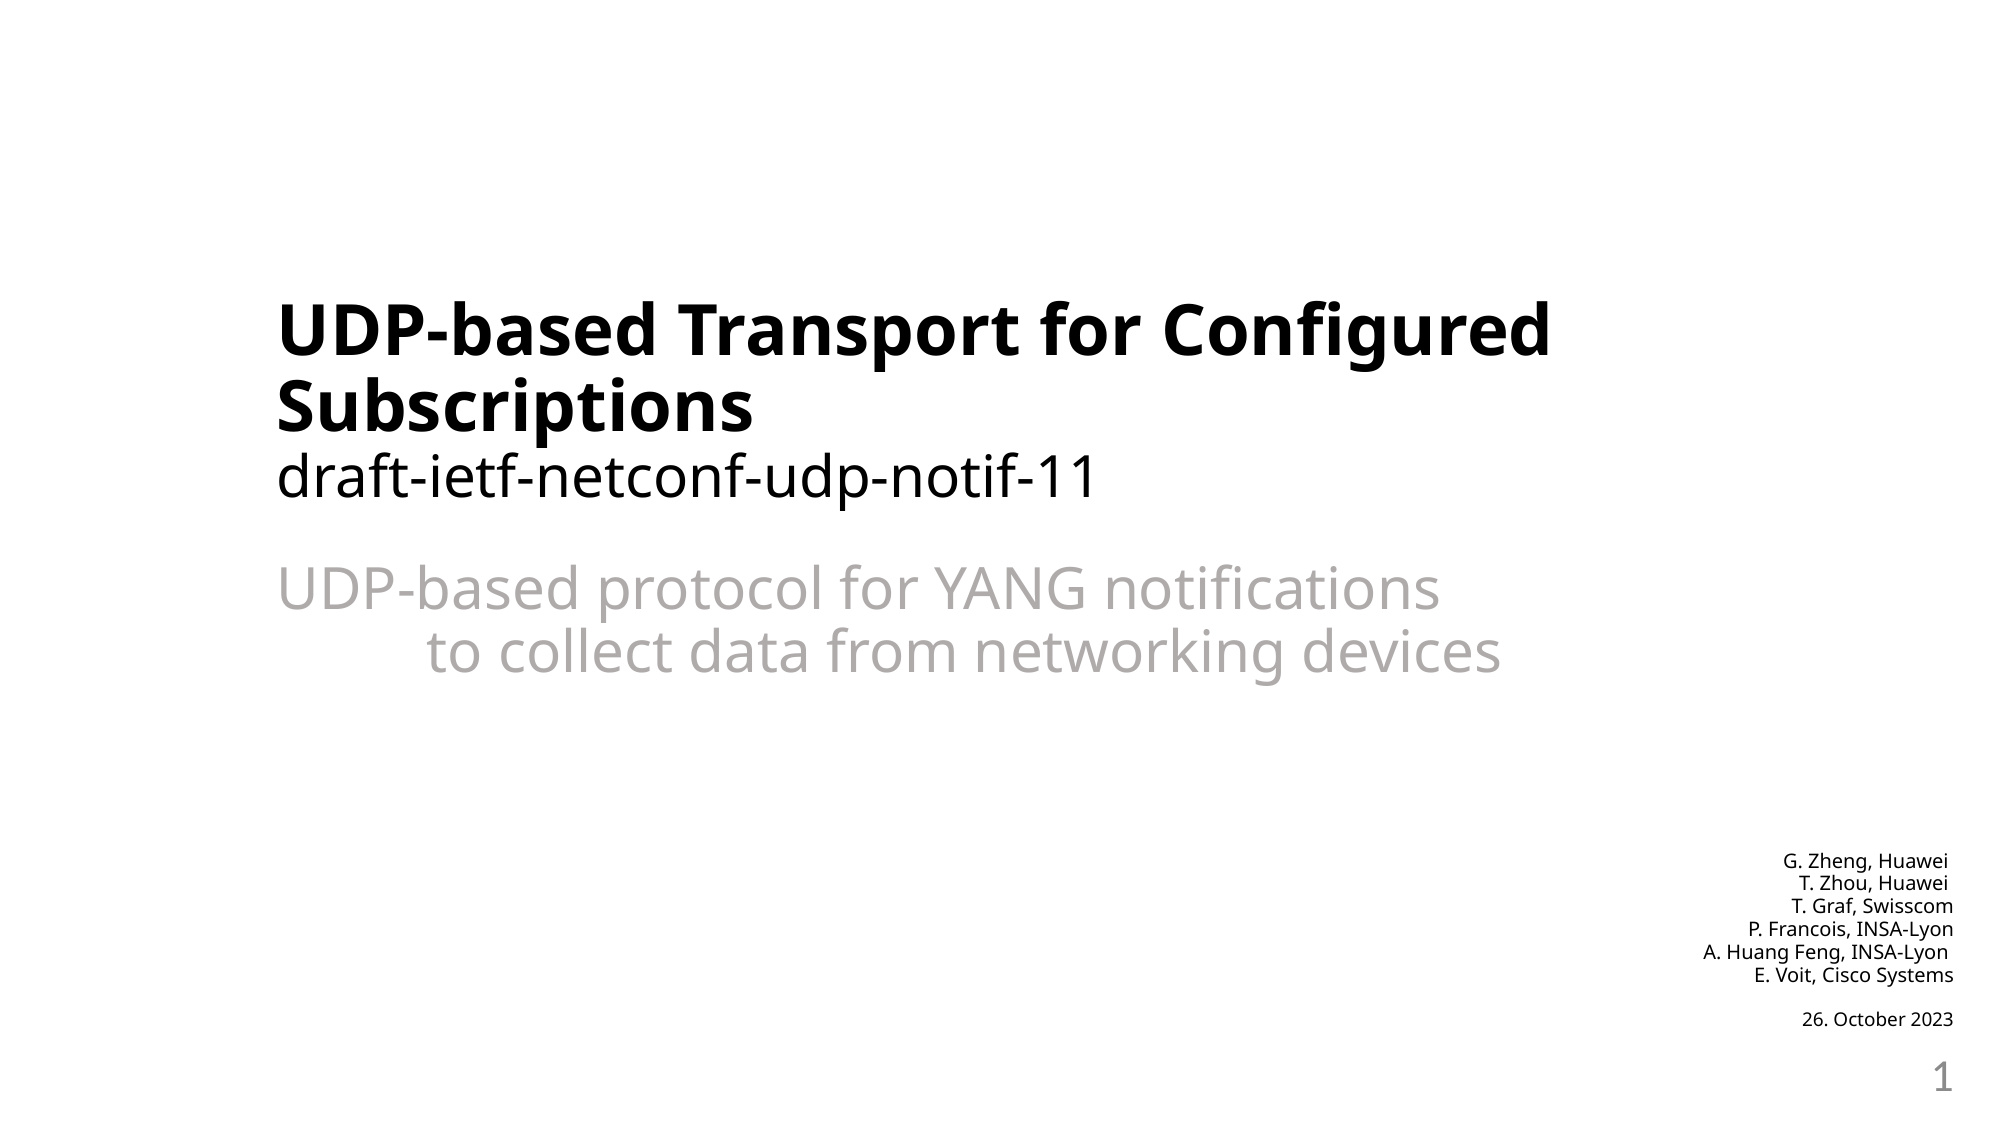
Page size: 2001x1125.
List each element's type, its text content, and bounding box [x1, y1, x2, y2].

text_box UDP-based Transport for Configured Subscriptions draft-ietf-netconf-udp-notif-11 UDP-based protocol for YANG notifications to collect data from networking devices [261, 224, 1969, 756]
text_box G. Zheng, Huawei T. Zhou, Huawei T. Graf, Swisscom P. Francois, INSA-Lyon A. Huang Feng, INSA-Lyon E. Voit, Cisco Systems 26. October 2023 [137, 844, 1969, 1044]
slide_number 1 [1900, 1044, 1969, 1104]
